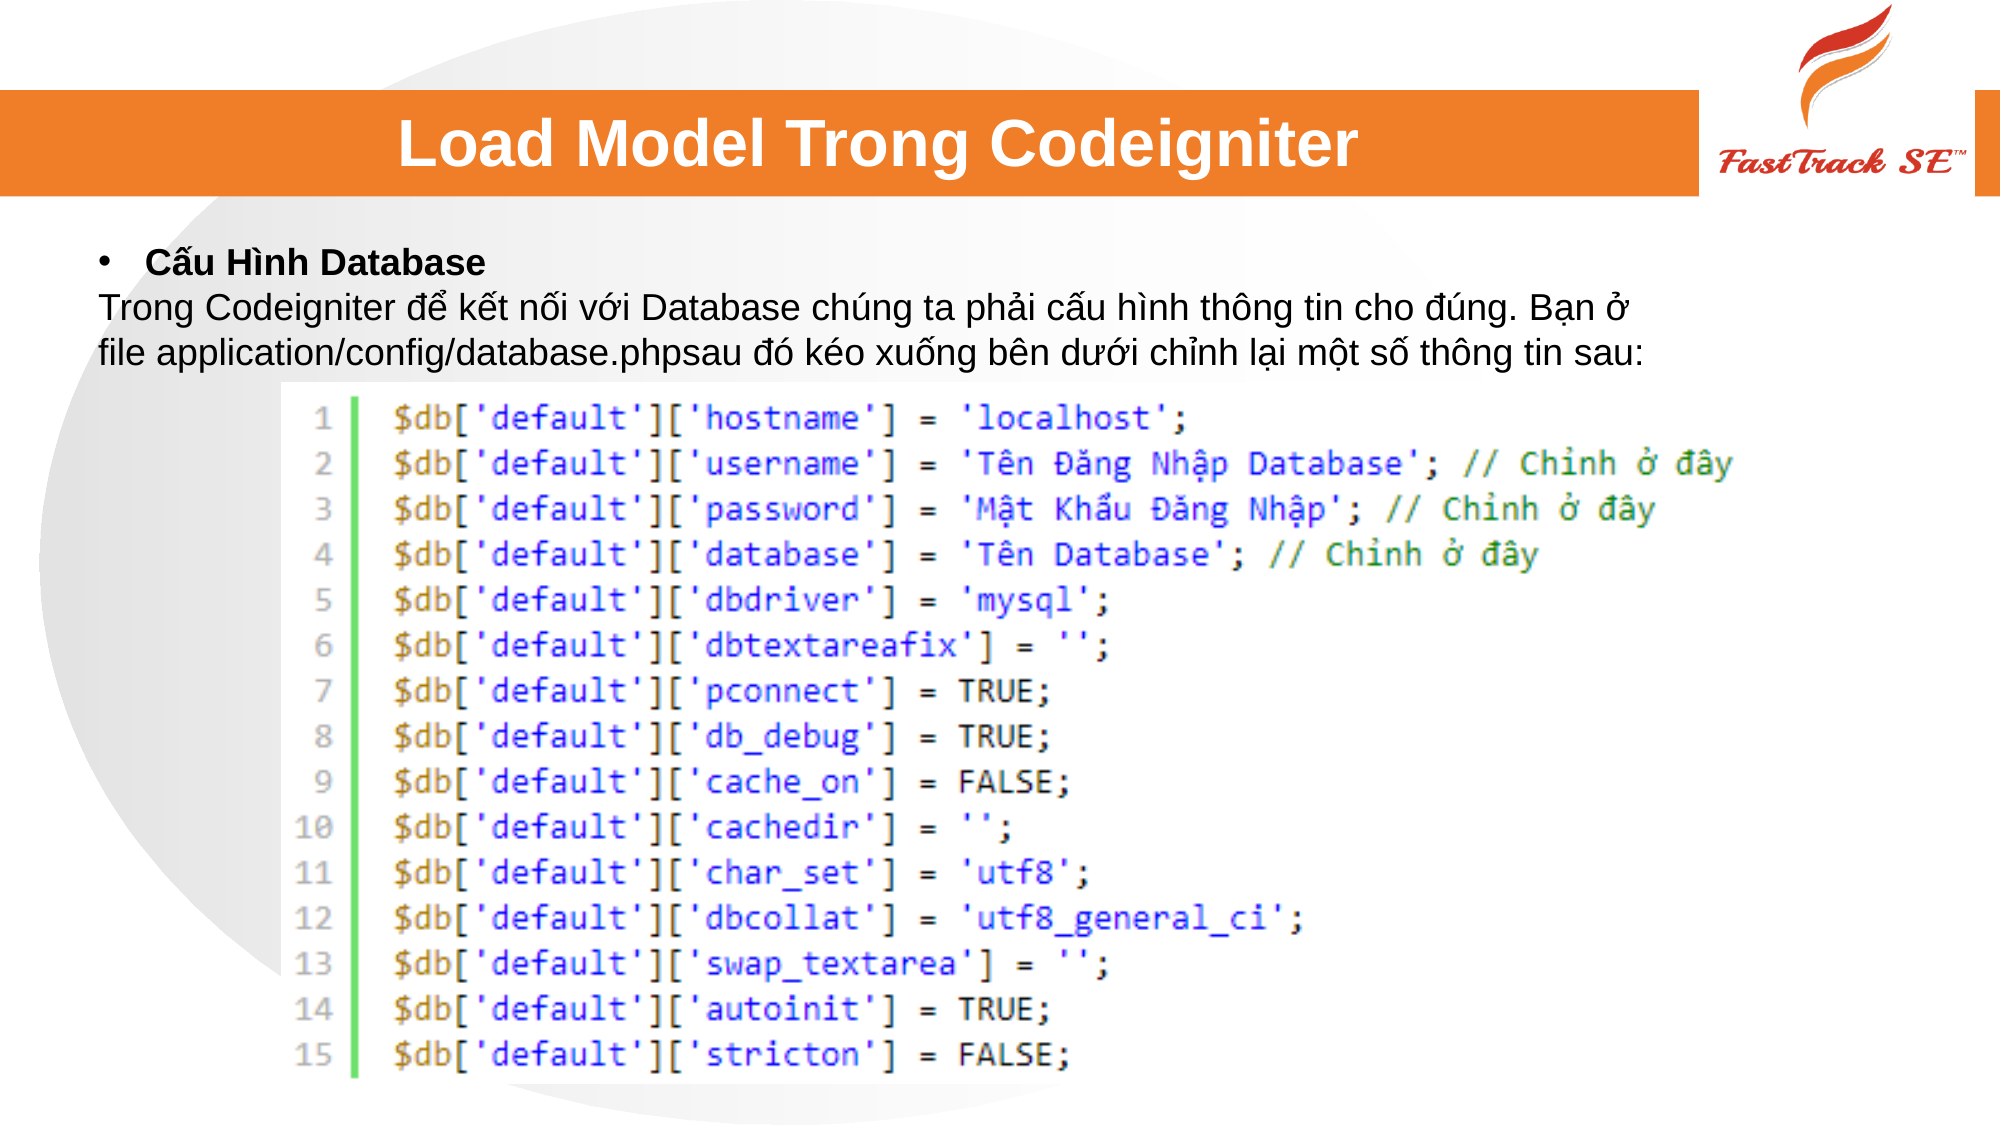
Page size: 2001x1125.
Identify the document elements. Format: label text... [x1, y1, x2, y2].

title Load Model Trong Codeigniter [72, 99, 1667, 180]
text_box Cấu Hình Database Trong Codeigniter để kết nối với Database chúng ta phải cấu hình thông tin cho đúng. Bạn ở file application/config/database.phpsau đó kéo xuống bên dưới chỉnh lại một số thông tin sau: [83, 230, 1919, 381]
picture [1700, 0, 1975, 192]
picture [280, 382, 1754, 1084]
